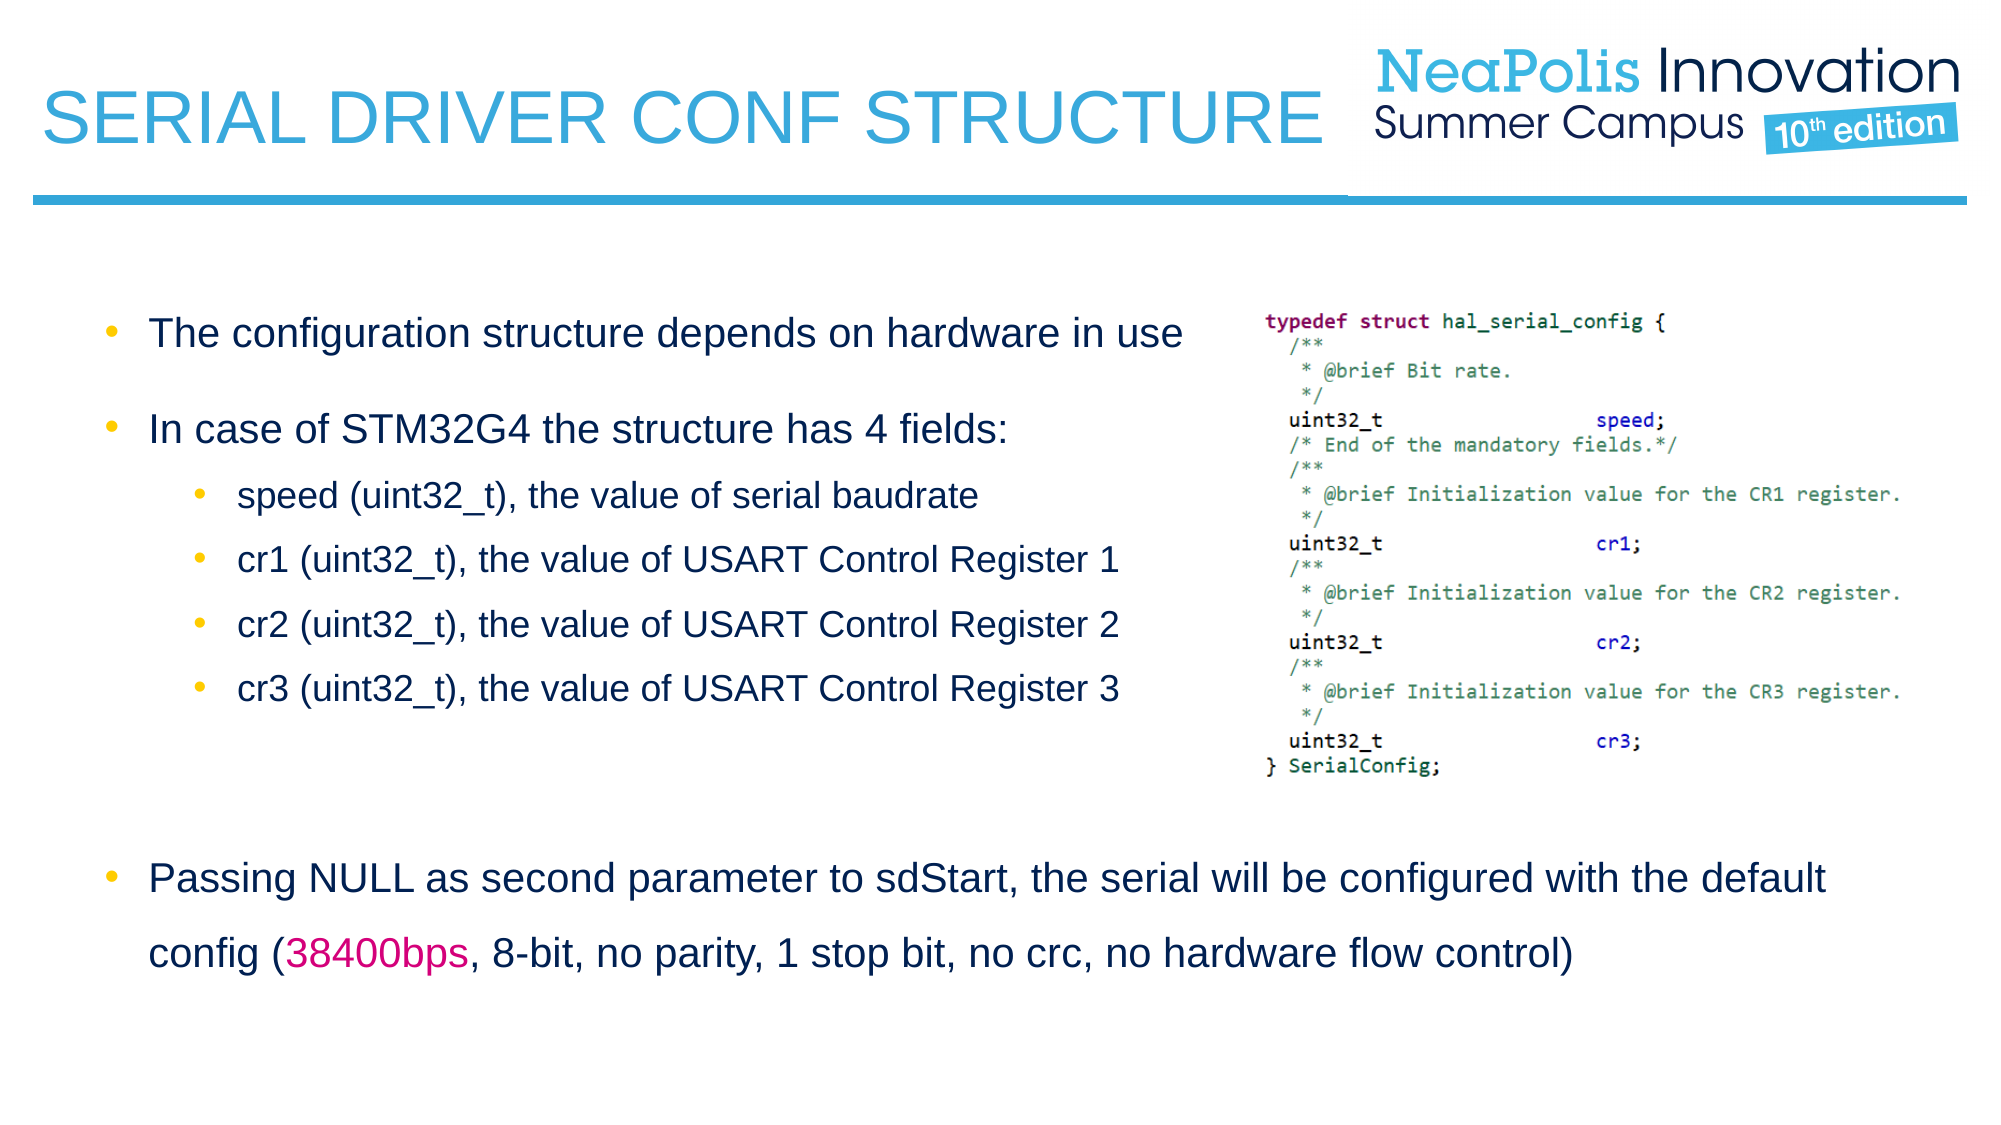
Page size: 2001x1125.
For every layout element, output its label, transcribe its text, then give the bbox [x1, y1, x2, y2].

picture [1348, 0, 1990, 196]
text_box SERIAL DRIVER CONF STRUCTURE [26, 53, 1846, 173]
picture [1263, 309, 1909, 779]
text_box The configuration structure depends on hardware in use In case of STM32G4 the structure has 4 fields: speed (uint32_t), the value of serial baudrate cr1 (uint32_t), the value of USART Control Register 1 cr2 (uint32_t), the value of USART Control Register 2 cr3 (uint32_t), the value of USART Control Register 3 Passing NULL as second parameter to sdStart, the serial will be configured with the default config (38400bps, 8-bit, no parity, 1 stop bit, no crc, no hardware flow control) [89, 273, 1909, 984]
